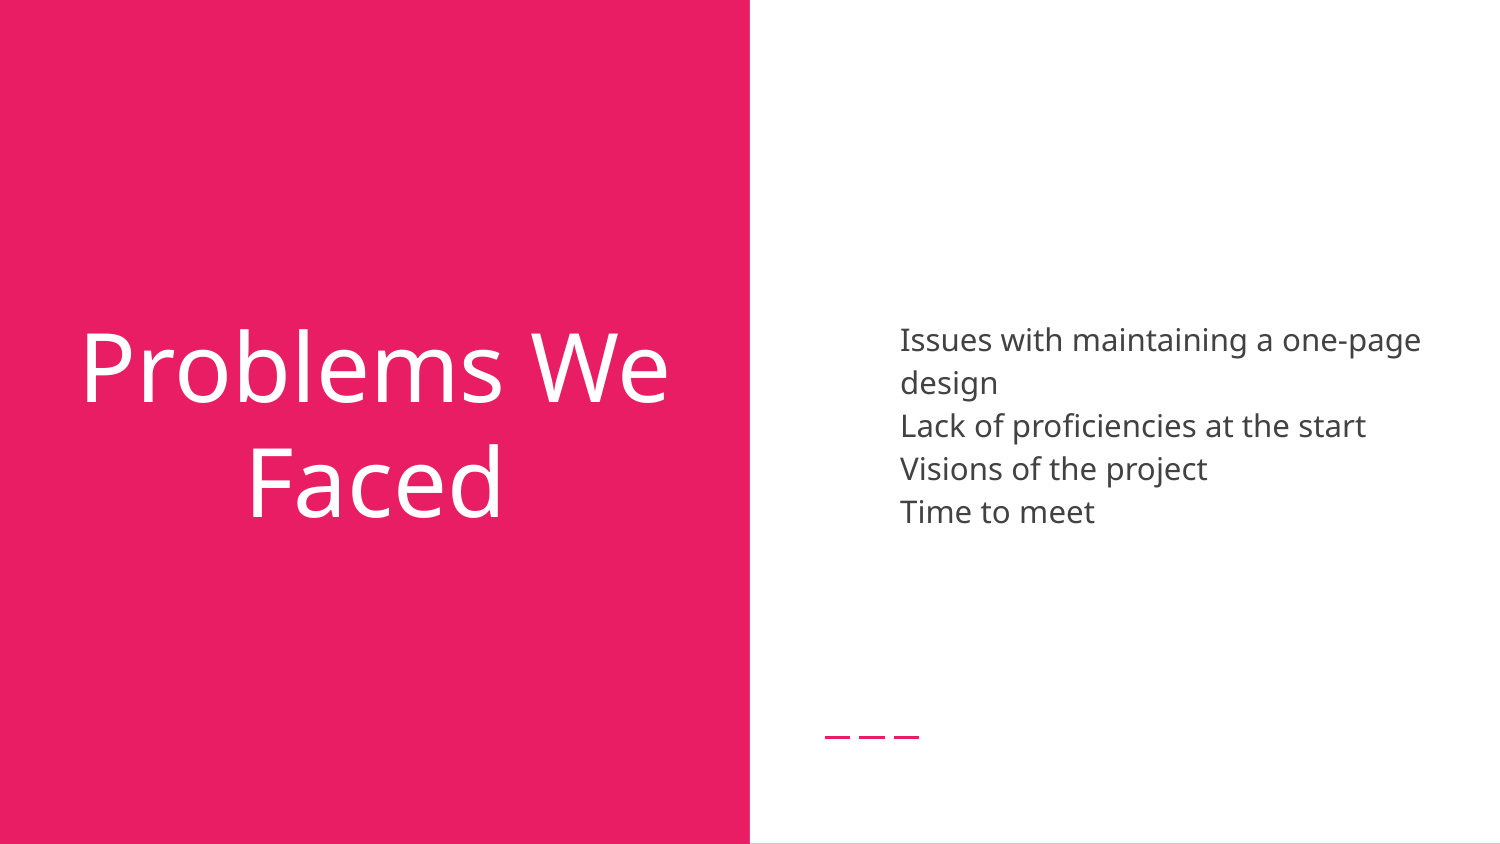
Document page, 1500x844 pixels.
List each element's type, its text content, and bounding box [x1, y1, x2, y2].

list Issues with maintaining a one-page design Lack of proficiencies at the start Visions of the project Time to meet [810, 118, 1455, 725]
title Problems We Faced [43, 298, 708, 546]
